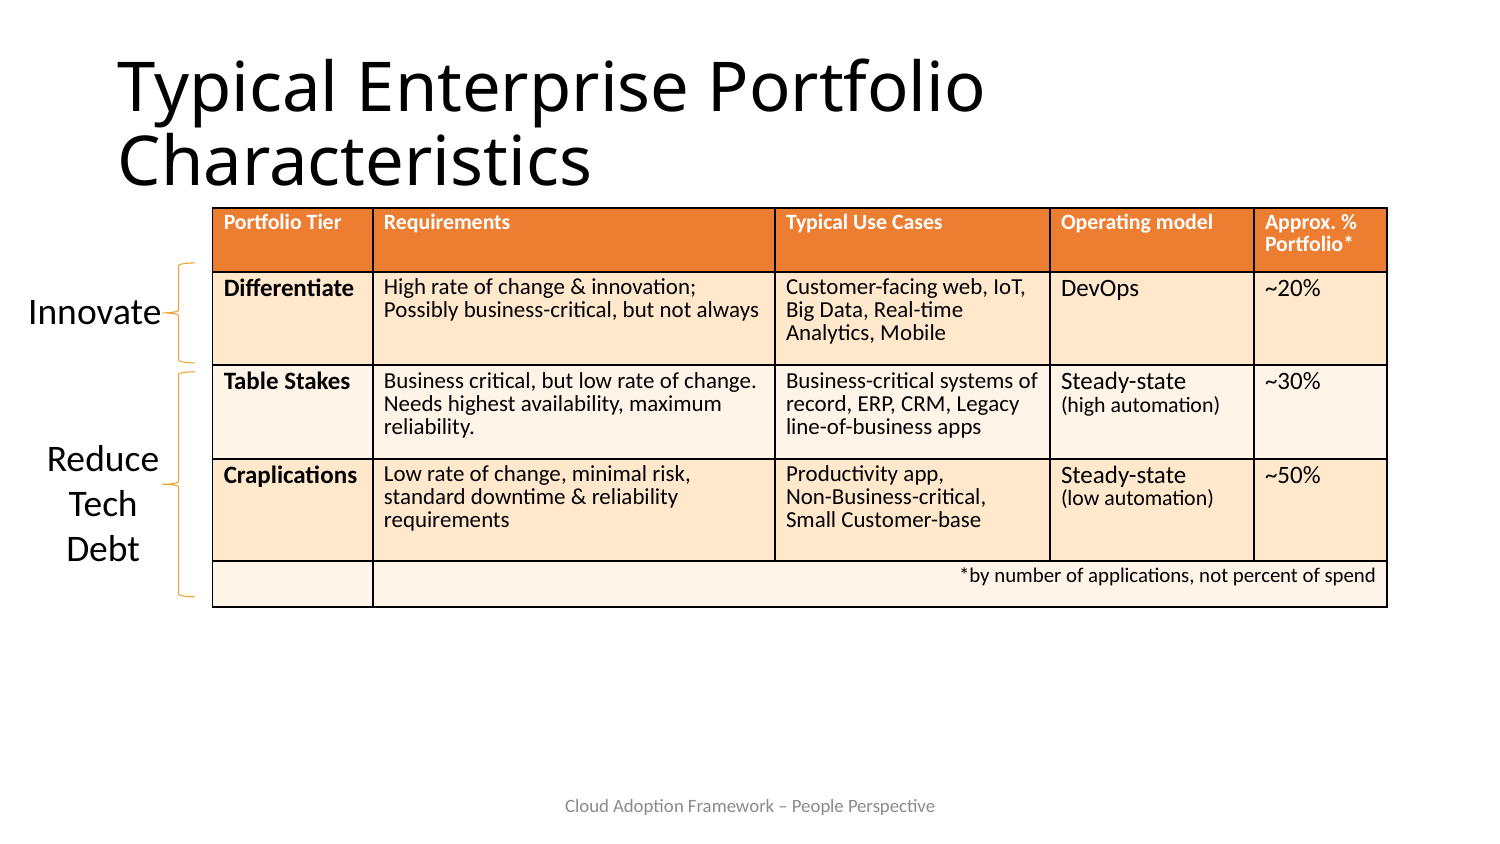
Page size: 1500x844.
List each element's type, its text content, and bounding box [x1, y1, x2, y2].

table_cell [213, 562, 372, 606]
table_header Requirements [374, 209, 774, 271]
table_cell DevOps [1051, 273, 1253, 364]
table_cell ~30% [1255, 366, 1386, 458]
table_cell ~20% [1255, 273, 1386, 364]
table_cell Table Stakes [213, 366, 372, 458]
footer Cloud Adoption Framework – People Perspective [496, 782, 1004, 827]
table_header Operating model [1051, 209, 1253, 271]
table_cell Productivity app, Non-Business-critical, Small Customer-base [776, 460, 1049, 560]
text_box Innovate [13, 279, 178, 340]
table_cell Business critical, but low rate of change. Needs highest availability, maximum reliability. [374, 366, 774, 458]
table_cell Steady-state (high automation) [1051, 366, 1253, 458]
table_cell ~50% [1255, 460, 1386, 560]
table_cell Craplications [213, 460, 372, 560]
table_cell Business-critical systems of record, ERP, CRM, Legacy line-of-business apps [776, 366, 1049, 458]
table_header Portfolio Tier [213, 209, 372, 271]
text_box Typical Enterprise Portfolio Characteristics [103, 44, 1397, 208]
table_header Typical Use Cases [776, 209, 1049, 271]
table_header Approx. % Portfolio* [1255, 209, 1386, 271]
table_cell High rate of change & innovation; Possibly business-critical, but not always [374, 273, 774, 364]
text_box [162, 262, 195, 364]
table_cell Low rate of change, minimal risk, standard downtime & reliability requirements [374, 460, 774, 560]
table_cell Differentiate [213, 273, 372, 364]
text_box Reduce Tech Debt [15, 426, 178, 577]
table_cell *by number of applications, not percent of spend [374, 562, 1386, 606]
table_cell Steady-state (low automation) [1051, 460, 1253, 560]
text_box [162, 371, 195, 598]
table_cell Customer-facing web, IoT, Big Data, Real-time Analytics, Mobile [776, 273, 1049, 364]
